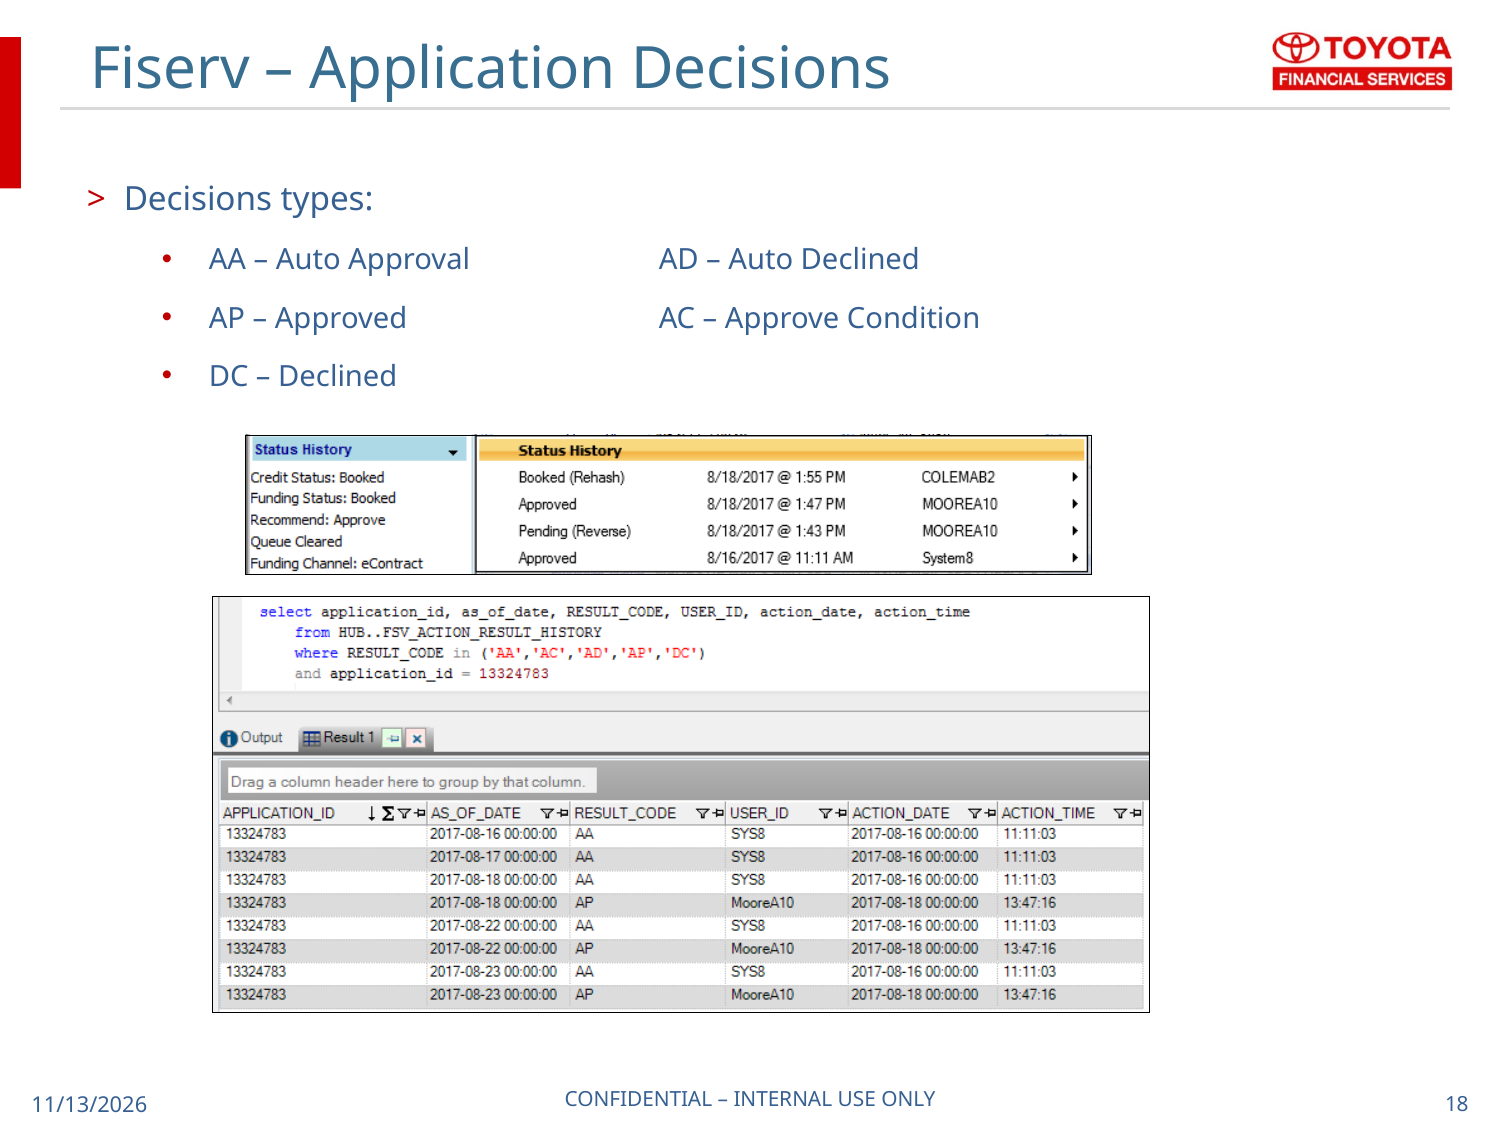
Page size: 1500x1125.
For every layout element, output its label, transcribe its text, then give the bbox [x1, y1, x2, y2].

title Fiserv – Application Decisions [75, 37, 1413, 94]
picture [1264, 21, 1460, 99]
text_box [50, 37, 1225, 149]
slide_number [16, 1083, 367, 1114]
list Decisions types: AA – Auto Approval AD – Auto Declined AP – Approved AC – Approve Condition DC – Declined [33, 149, 1361, 803]
picture [212, 596, 1151, 1013]
picture [244, 434, 1092, 576]
slide_number 18 [1133, 1083, 1484, 1113]
text_box CONFIDENTIAL – INTERNAL USE ONLY [456, 1083, 1044, 1113]
